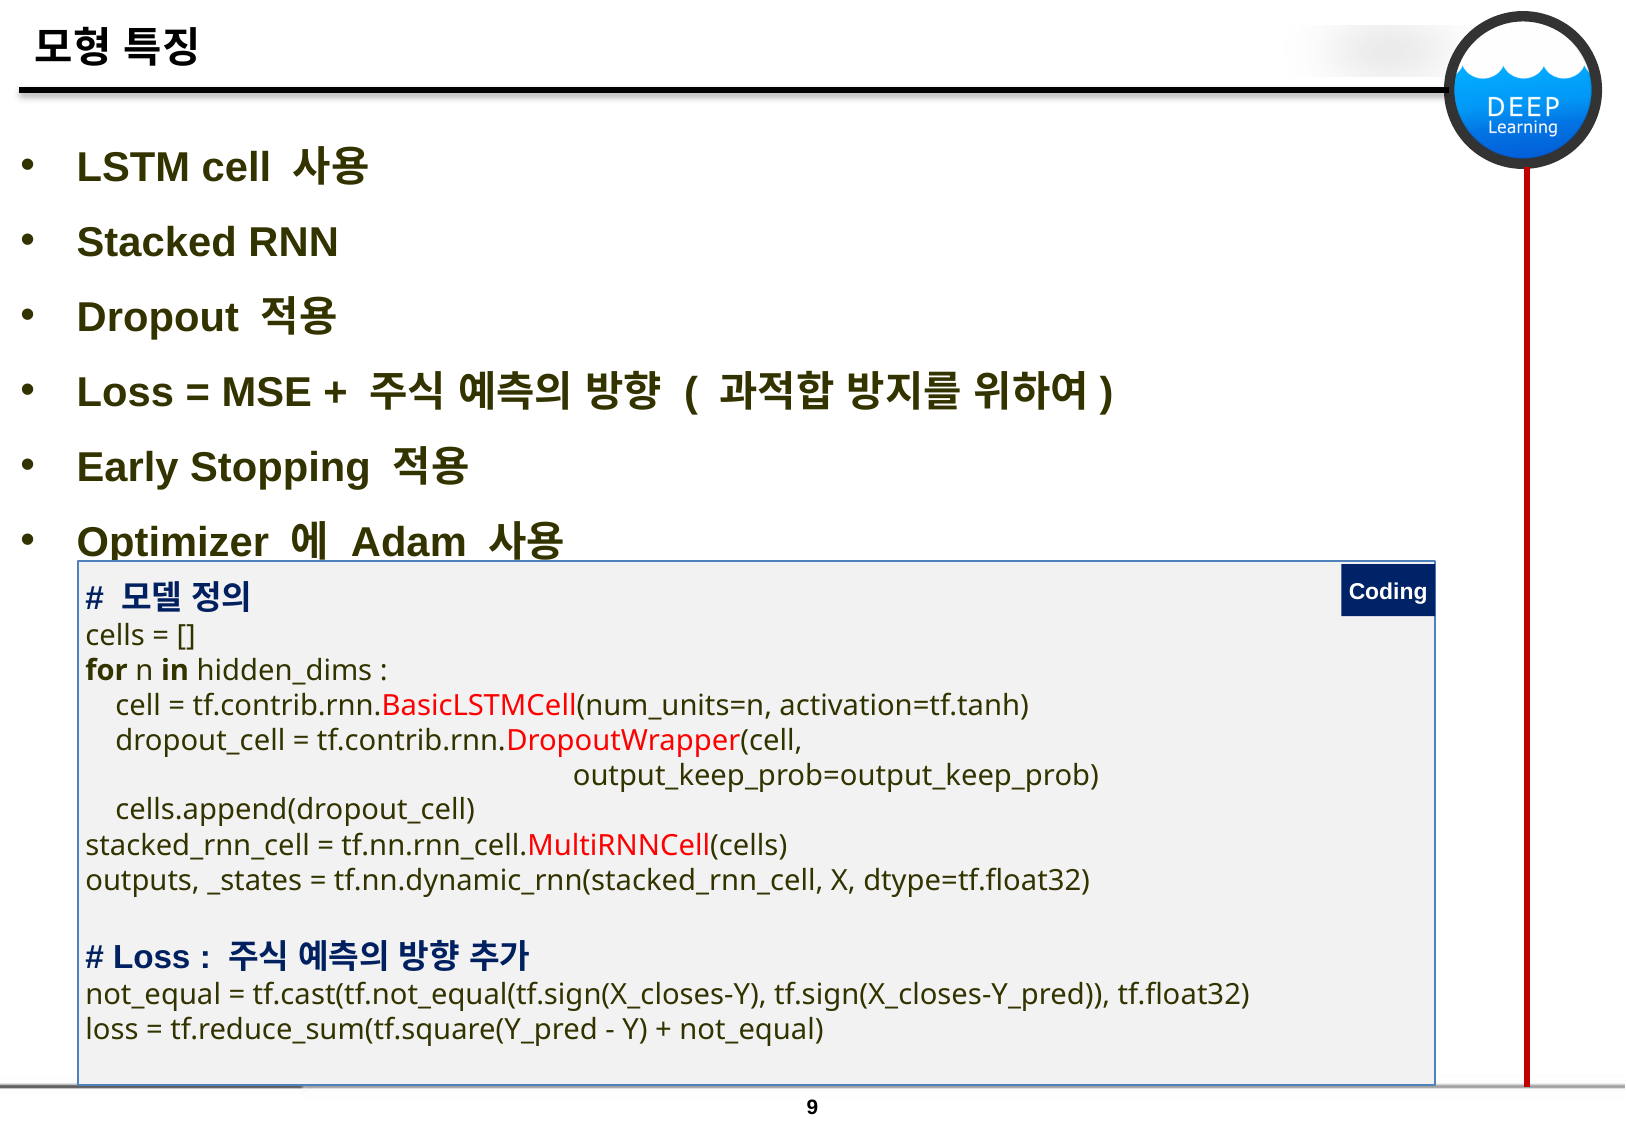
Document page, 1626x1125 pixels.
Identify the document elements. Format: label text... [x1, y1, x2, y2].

text_box Coding [1341, 564, 1436, 617]
picture [0, 1049, 1625, 1125]
picture [1455, 22, 1591, 158]
text_box LSTM cell 사용 Stacked RNN Dropout 적용 Loss = MSE + 주식 예측의 방향 ( 과적합 방지를 위하여) Early Stopping 적용 Optimizer 에 Adam 사용 [20, 114, 1335, 565]
text_box # 모델 정의 cells = [] for n in hidden_dims : cell = tf.contrib.rnn.BasicLSTMCell(num_units=n, activation=tf.tanh) dropout_cell = tf.contrib.rnn.DropoutWrapper(cell, output_keep_prob=output_keep_prob) cells.append(dropout_cell) stacked_rnn_cell = tf.nn.rnn_cell.MultiRNNCell(cells) outputs, _states = tf.nn.dynamic_rnn(stacked_rnn_cell, X, dtype=tf.float32) # Loss : 주식 예측의 방향 추가 not_equal = tf.cast(tf.not_equal(tf.sign(X_closes-Y), tf.sign(X_closes-Y_pred)), tf.float32) loss = tf.reduce_sum(tf.square(Y_pred - Y) + not_equal) [77, 561, 1436, 1086]
title 모형 특징 [19, 7, 1397, 85]
